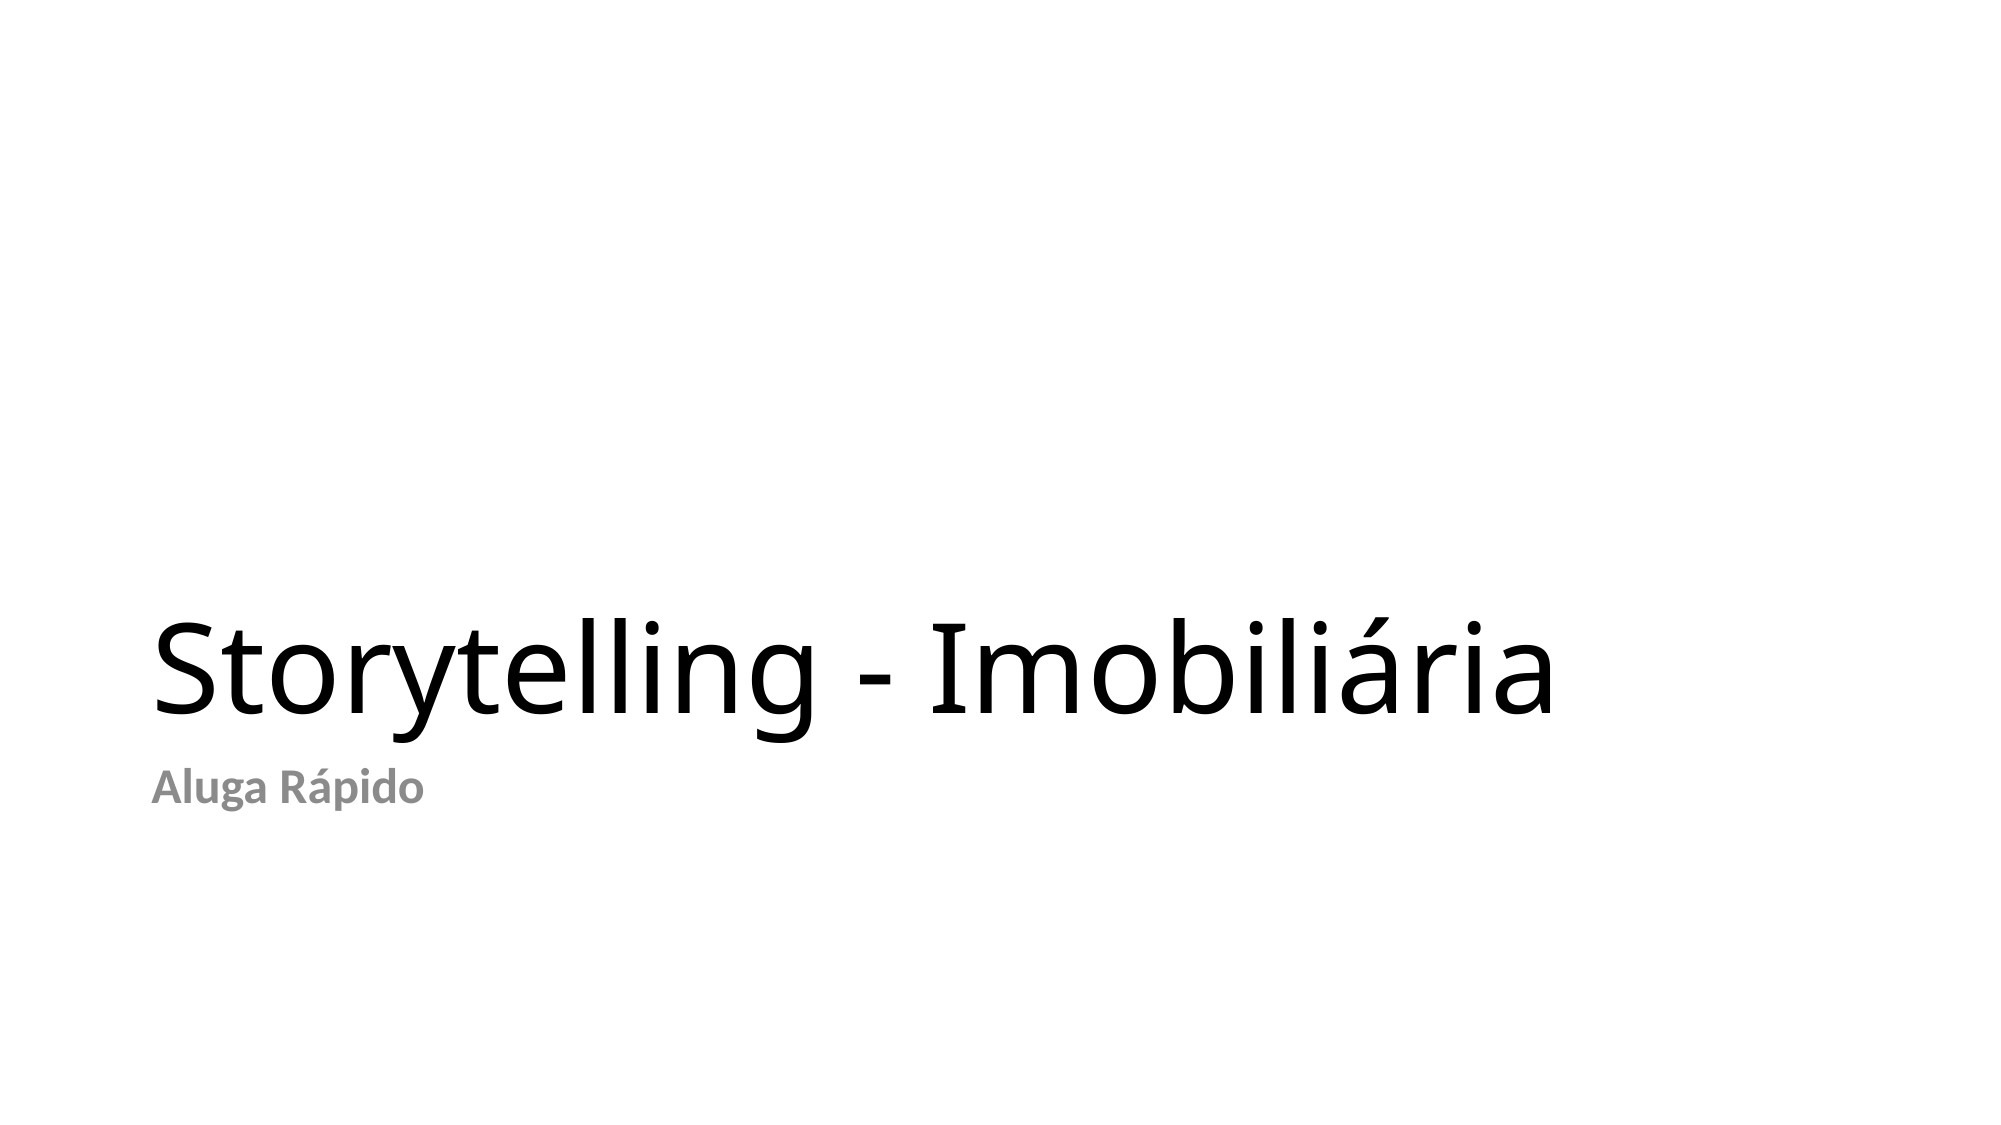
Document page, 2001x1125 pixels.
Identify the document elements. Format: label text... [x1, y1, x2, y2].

list Aluga Rápido [136, 752, 1862, 999]
title Storytelling - Imobiliária [136, 280, 1862, 749]
